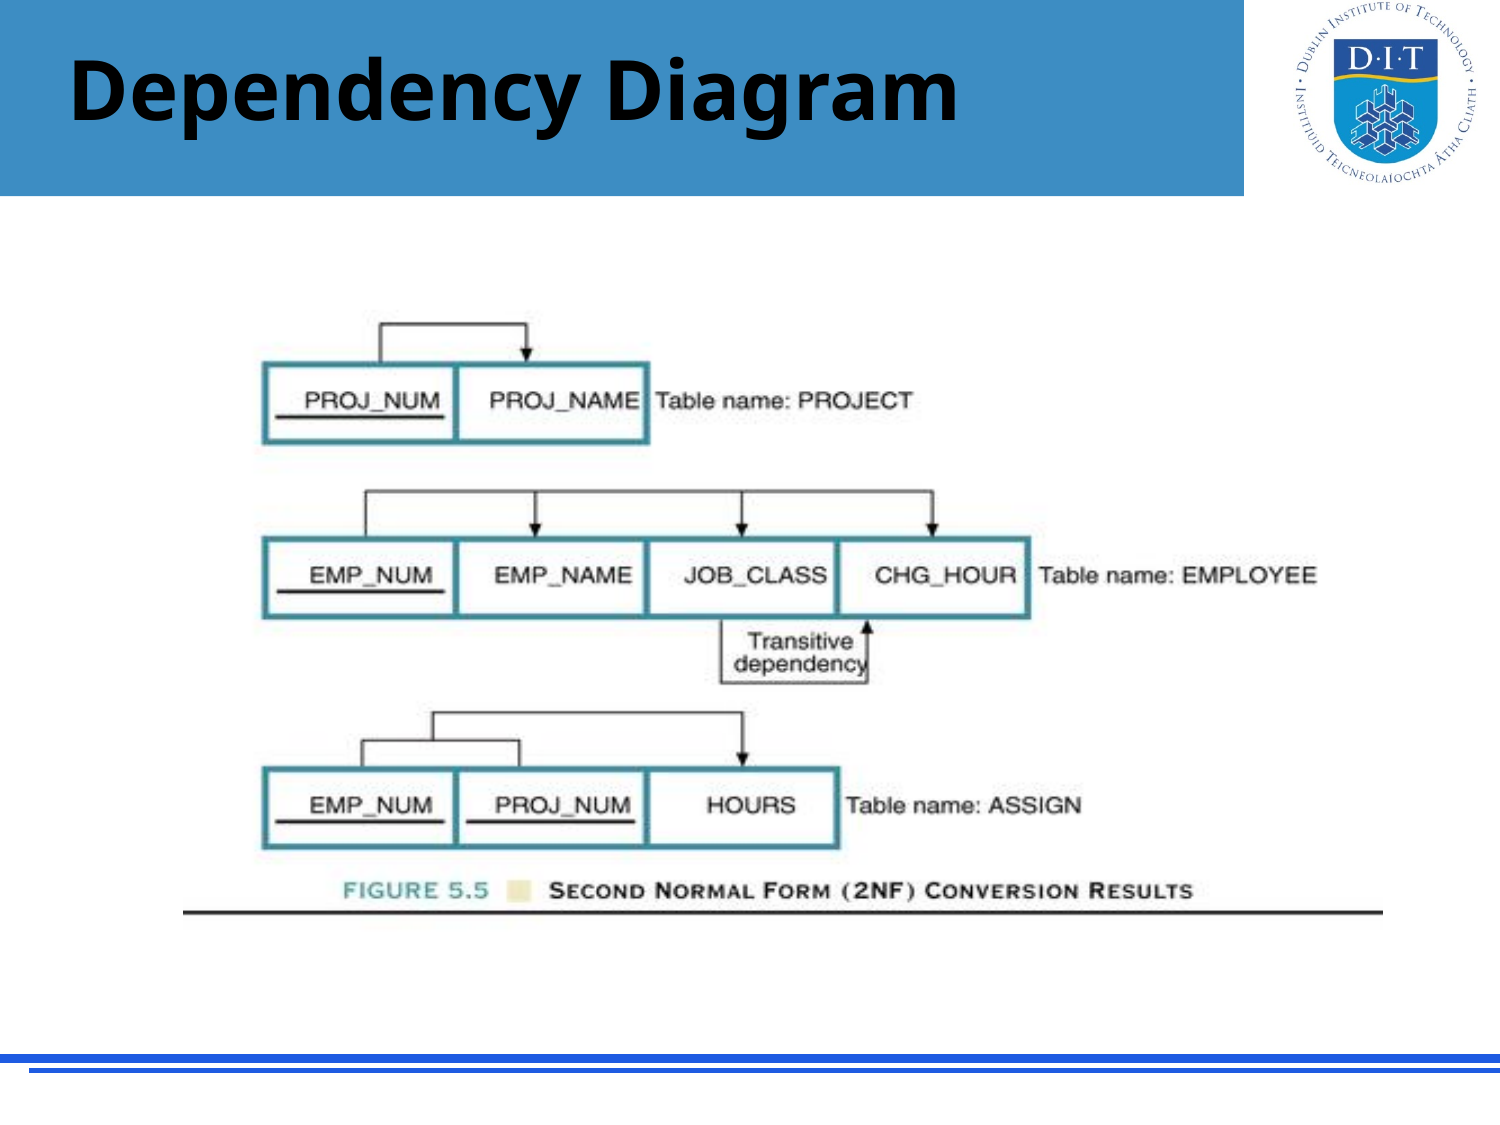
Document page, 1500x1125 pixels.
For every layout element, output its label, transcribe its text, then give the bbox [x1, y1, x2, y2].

picture [182, 278, 1384, 954]
text_box Dependency Diagram [53, 0, 1253, 188]
picture [1293, 0, 1478, 185]
